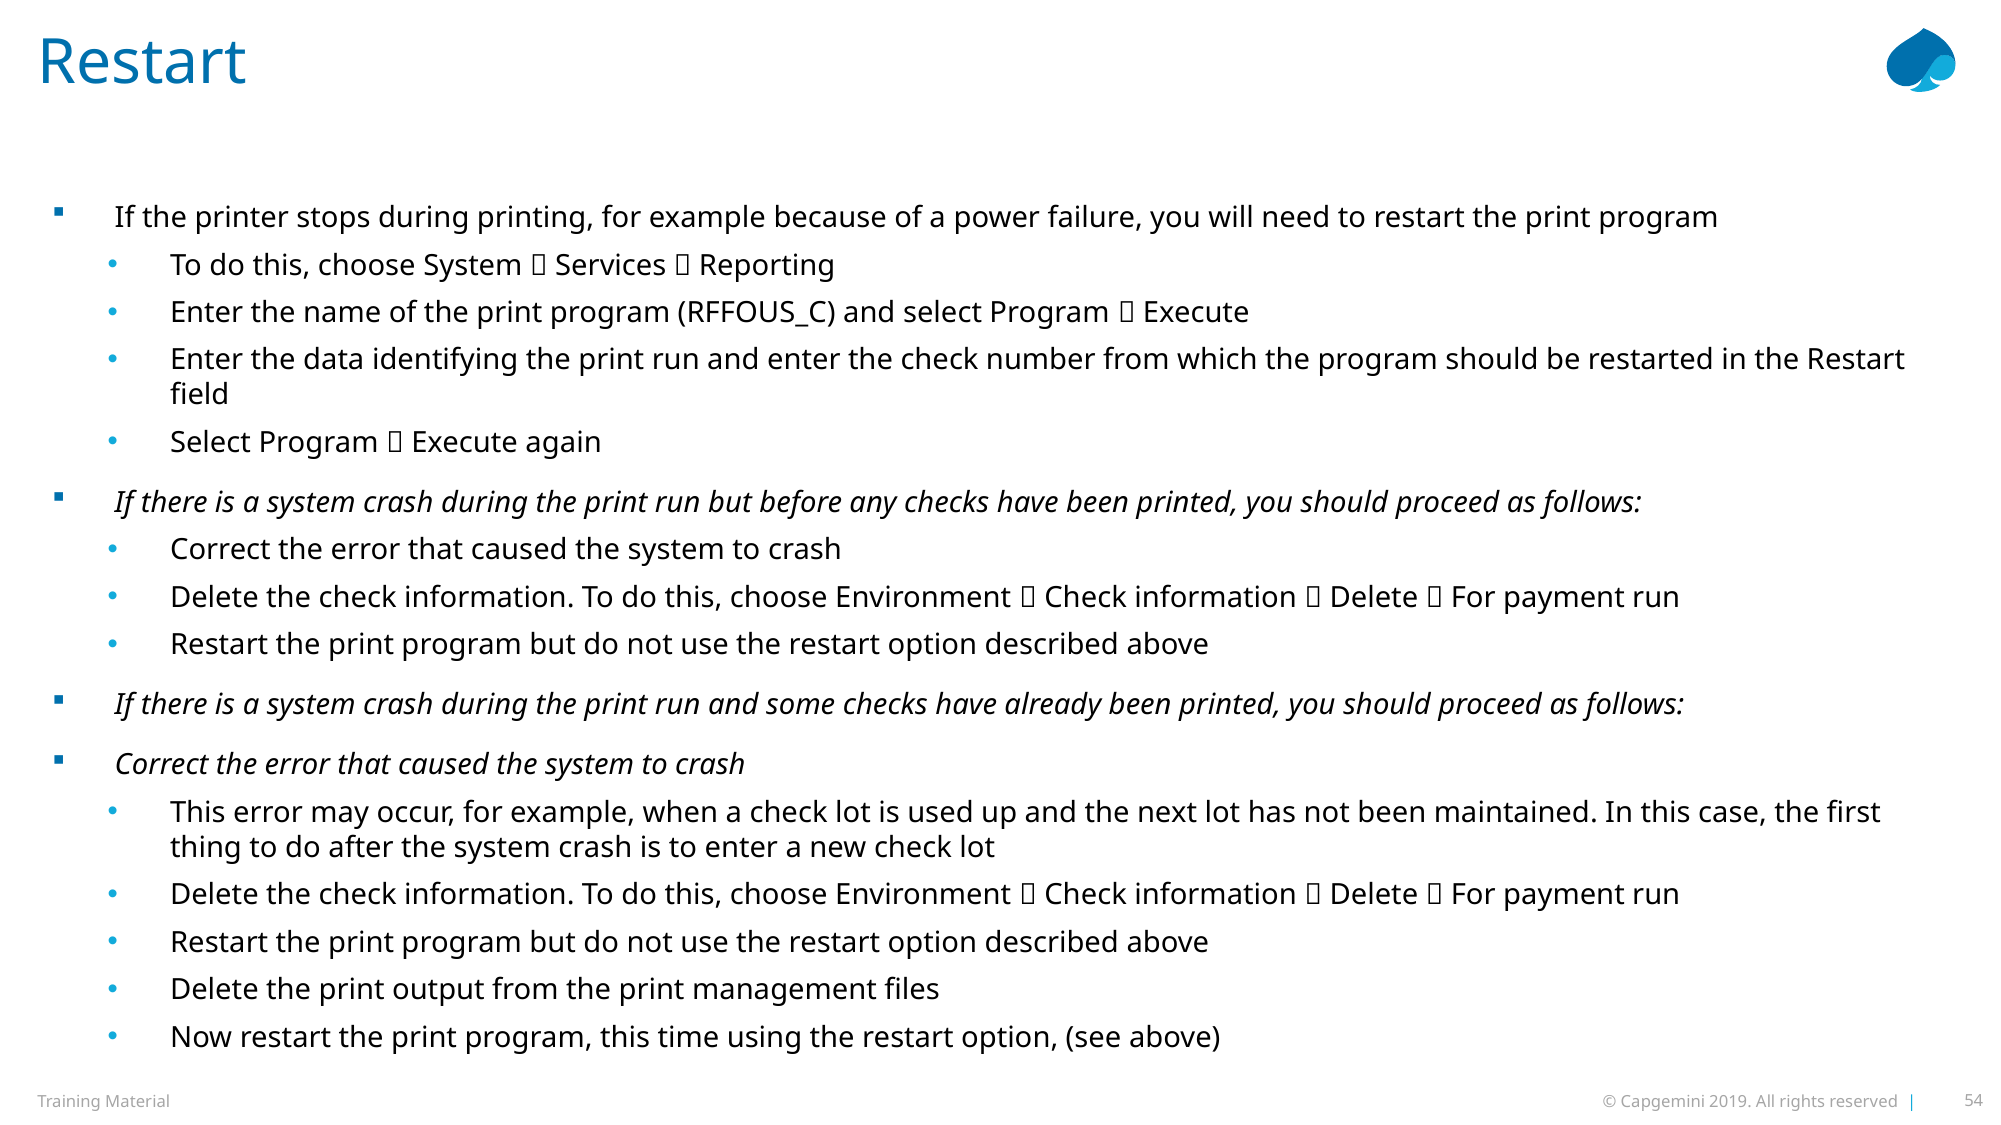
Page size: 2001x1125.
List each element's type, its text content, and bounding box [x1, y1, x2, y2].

title Restart [37, 0, 1863, 119]
text_box If the printer stops during printing, for example because of a power failure, you will need to restart the print program To do this, choose System  Services  Reporting Enter the name of the print program (RFFOUS_C) and select Program  Execute Enter the data identifying the print run and enter the check number from which the program should be restarted in the Restart field Select Program  Execute again If there is a system crash during the print run but before any checks have been printed, you should proceed as follows: Correct the error that caused the system to crash Delete the check information. To do this, choose Environment  Check information  Delete  For payment run Restart the print program but do not use the restart option described above If there is a system crash during the print run and some checks have already been printed, you should proceed as follows: Correct the error that caused the system to crash This error may occur, for example, when a check lot is used up and the next lot has not been maintained. In this case, the first thing to do after the system crash is to enter a new check lot Delete the check information. To do this, choose Environment  Check information  Delete  For payment run Restart the print program but do not use the restart option described above Delete the print output from the print management files Now restart the print program, this time using the restart option, (see above) [37, 190, 1955, 1061]
